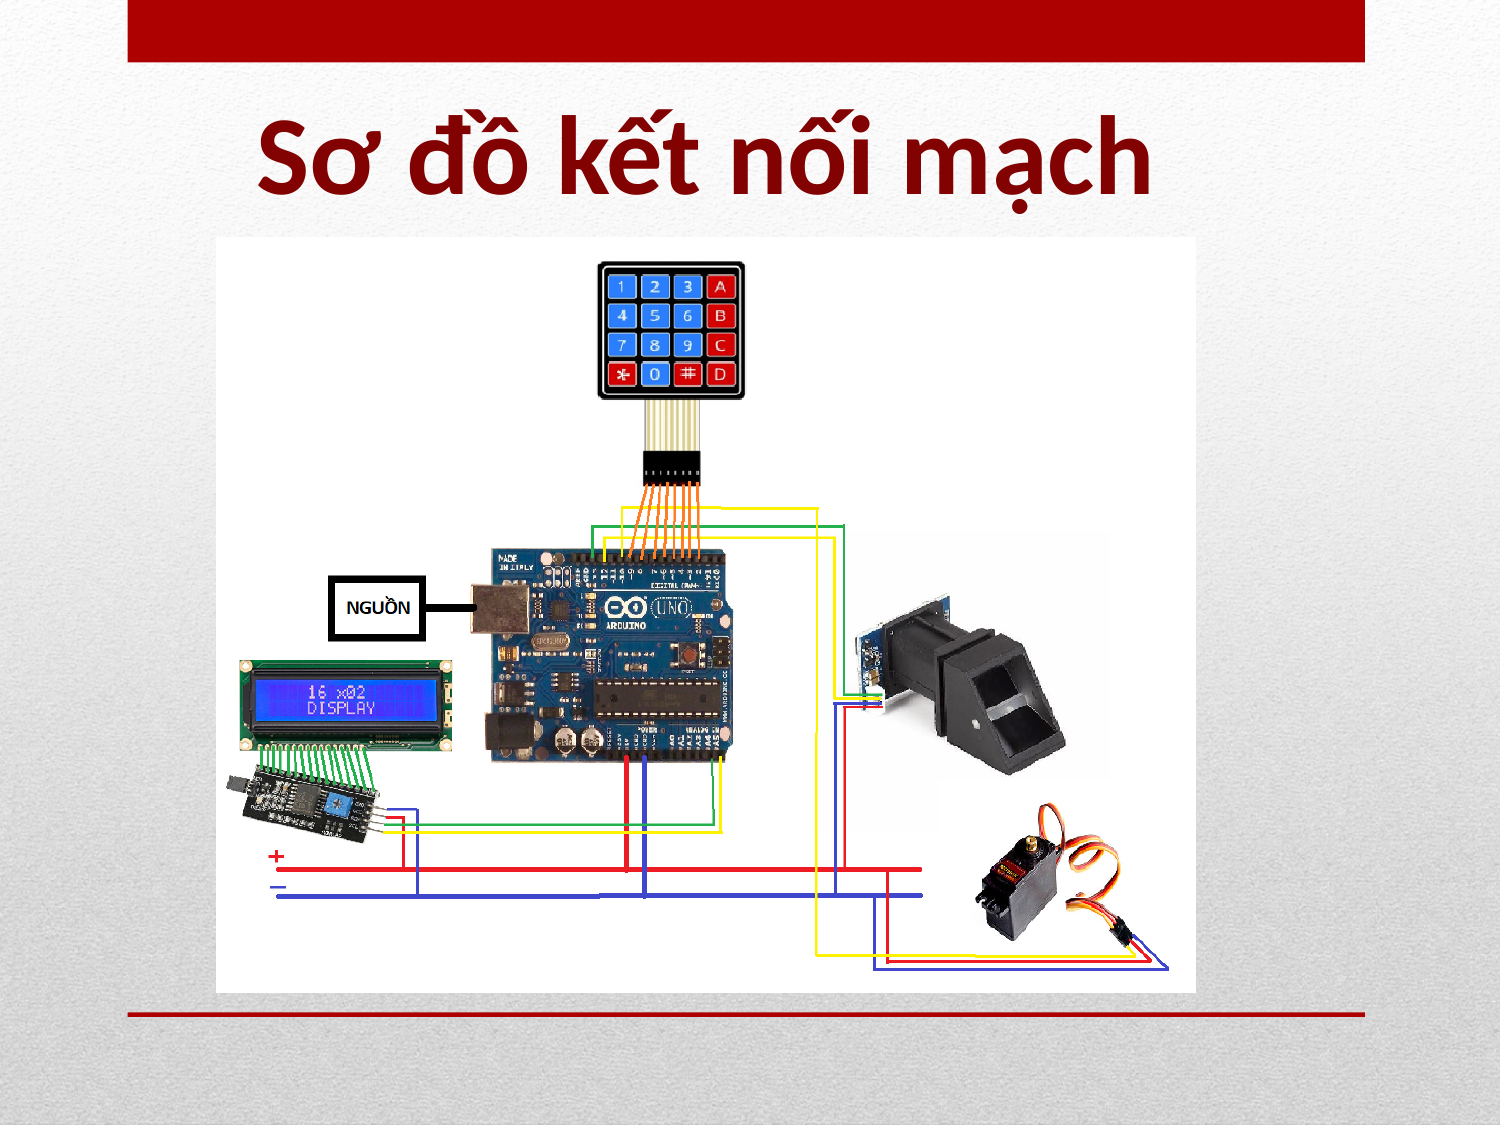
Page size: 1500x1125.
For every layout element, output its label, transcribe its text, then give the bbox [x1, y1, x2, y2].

text_box Sơ đồ kết nối mạch [149, 75, 1263, 251]
picture [215, 236, 1197, 994]
